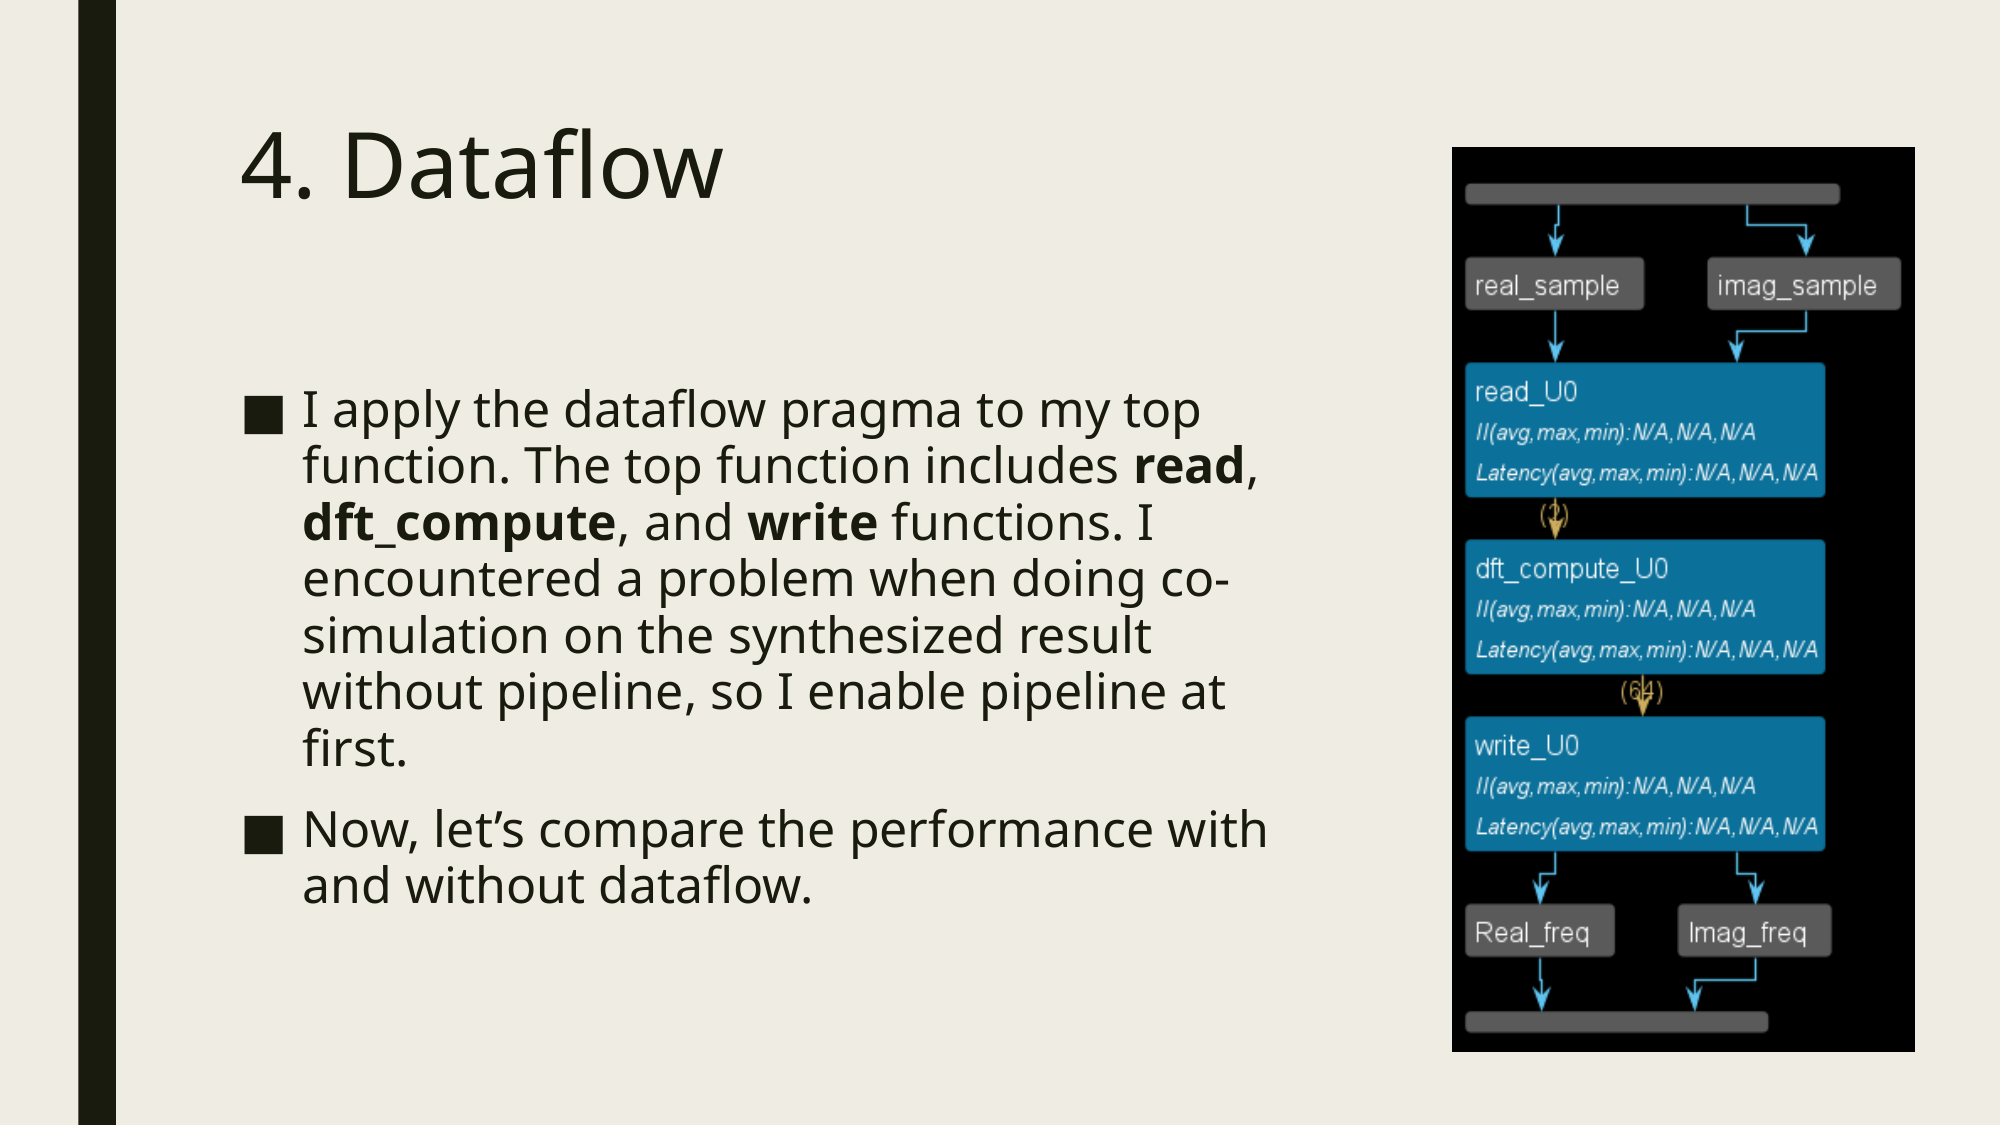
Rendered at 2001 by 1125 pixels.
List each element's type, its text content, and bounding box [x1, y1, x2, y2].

title 4. Dataflow [225, 112, 1800, 357]
picture [1452, 147, 1915, 1052]
list I apply the dataflow pragma to my top function. The top function includes read, dft_compute, and write functions. I encountered a problem when doing co-simulation on the synthesized result without pipeline, so I enable pipeline at first. Now, let’s compare the performance with and without dataflow. [225, 375, 1348, 963]
